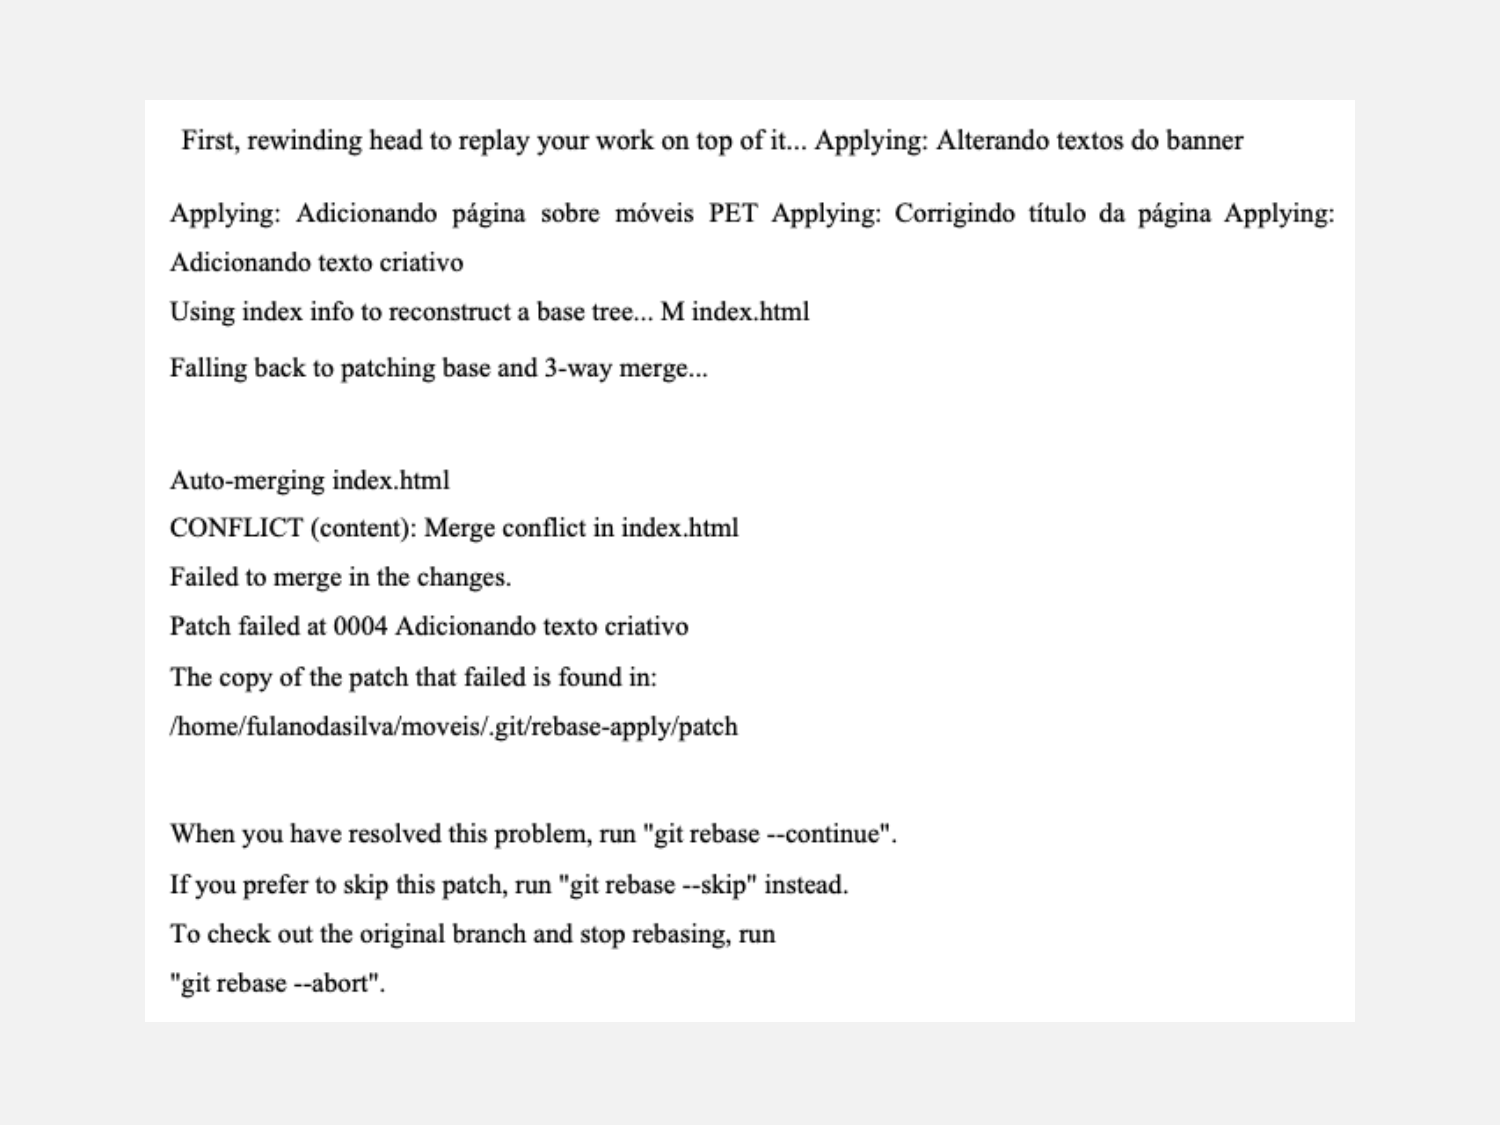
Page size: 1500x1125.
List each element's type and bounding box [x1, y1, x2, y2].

picture [145, 100, 1355, 1022]
